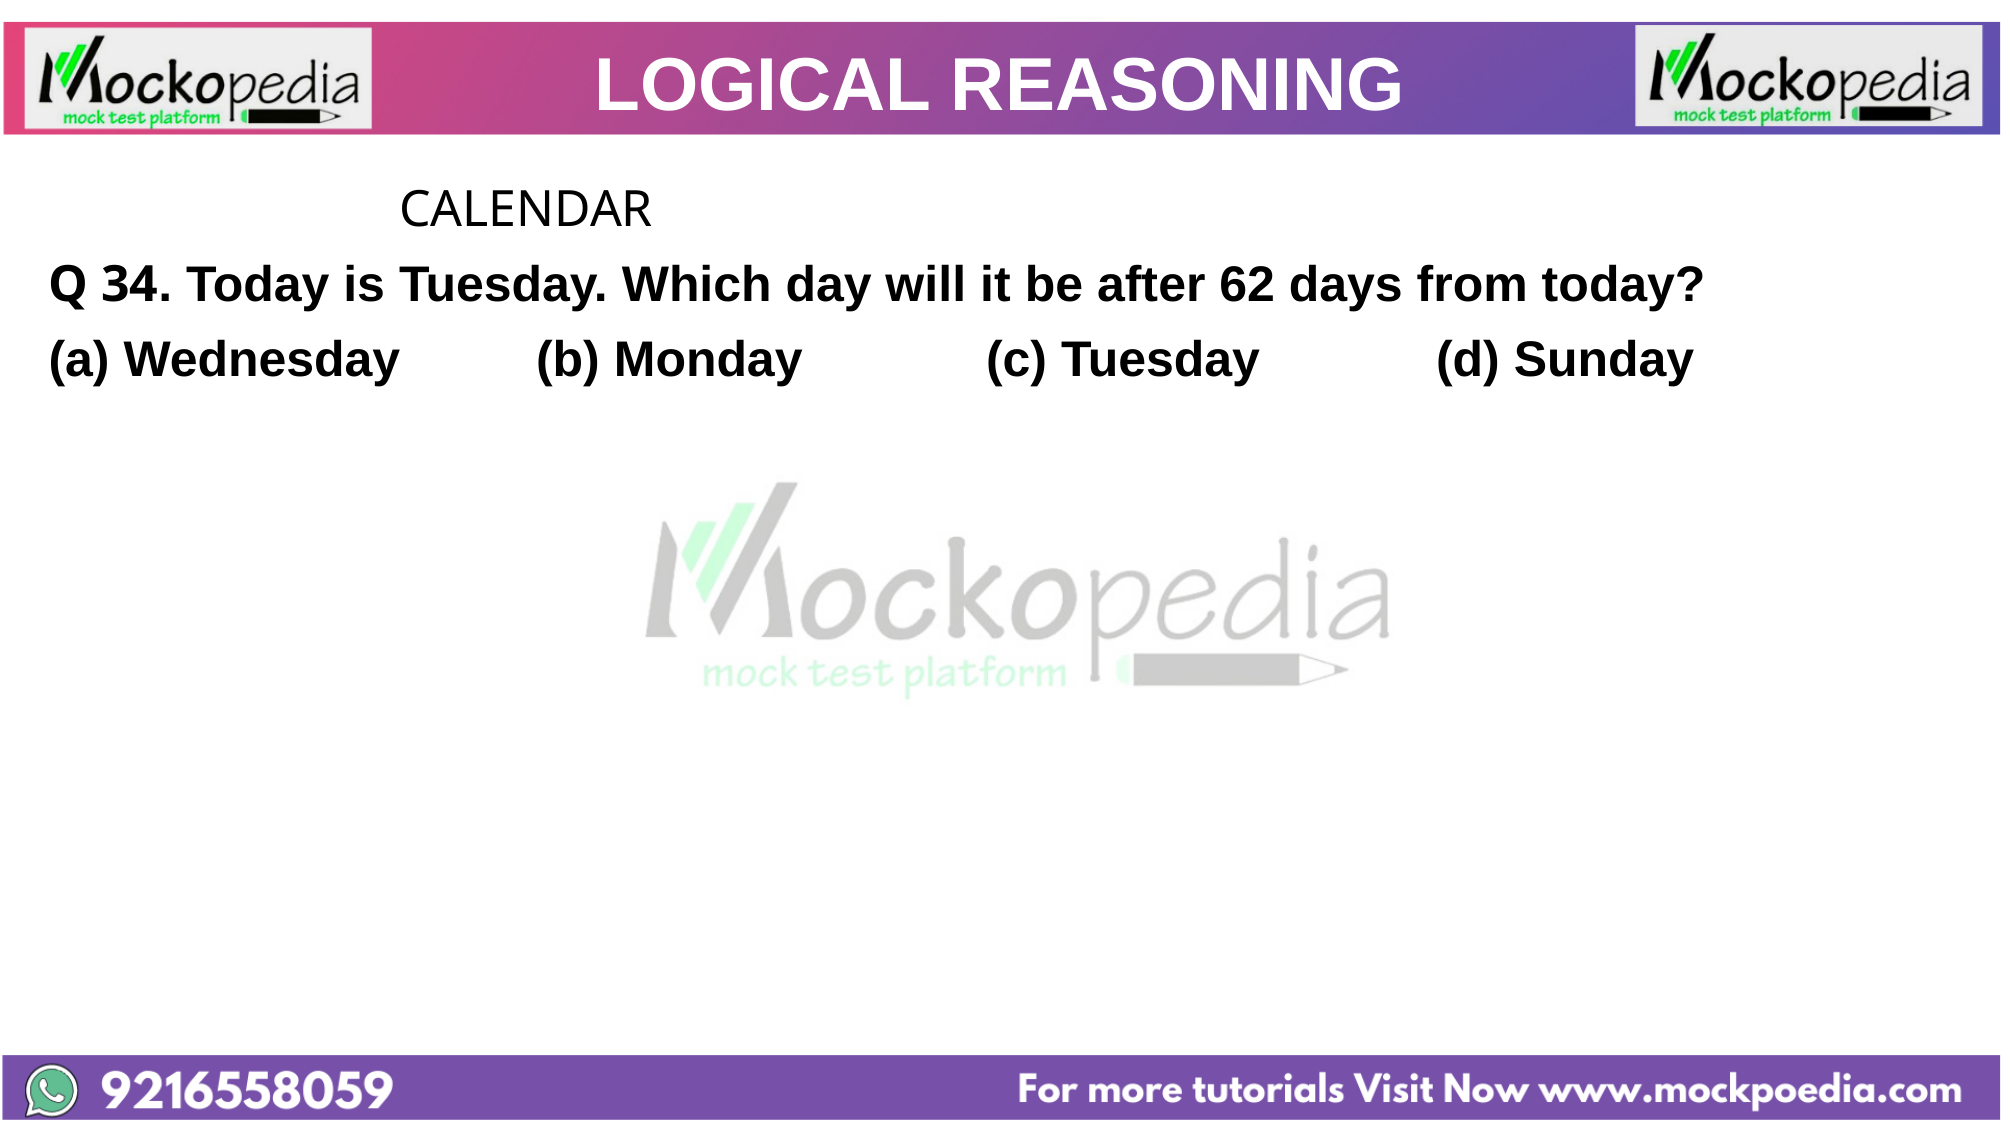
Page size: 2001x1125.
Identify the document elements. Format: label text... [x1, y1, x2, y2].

title LOGICAL REASONING [41, 31, 1959, 142]
picture [0, 0, 2001, 1125]
list CALENDAR Q 34. Today is Tuesday. Which day will it be after 62 days from today? (a) Wednesday (b) Monday (c) Tuesday (d) Sunday [33, 175, 1959, 1053]
